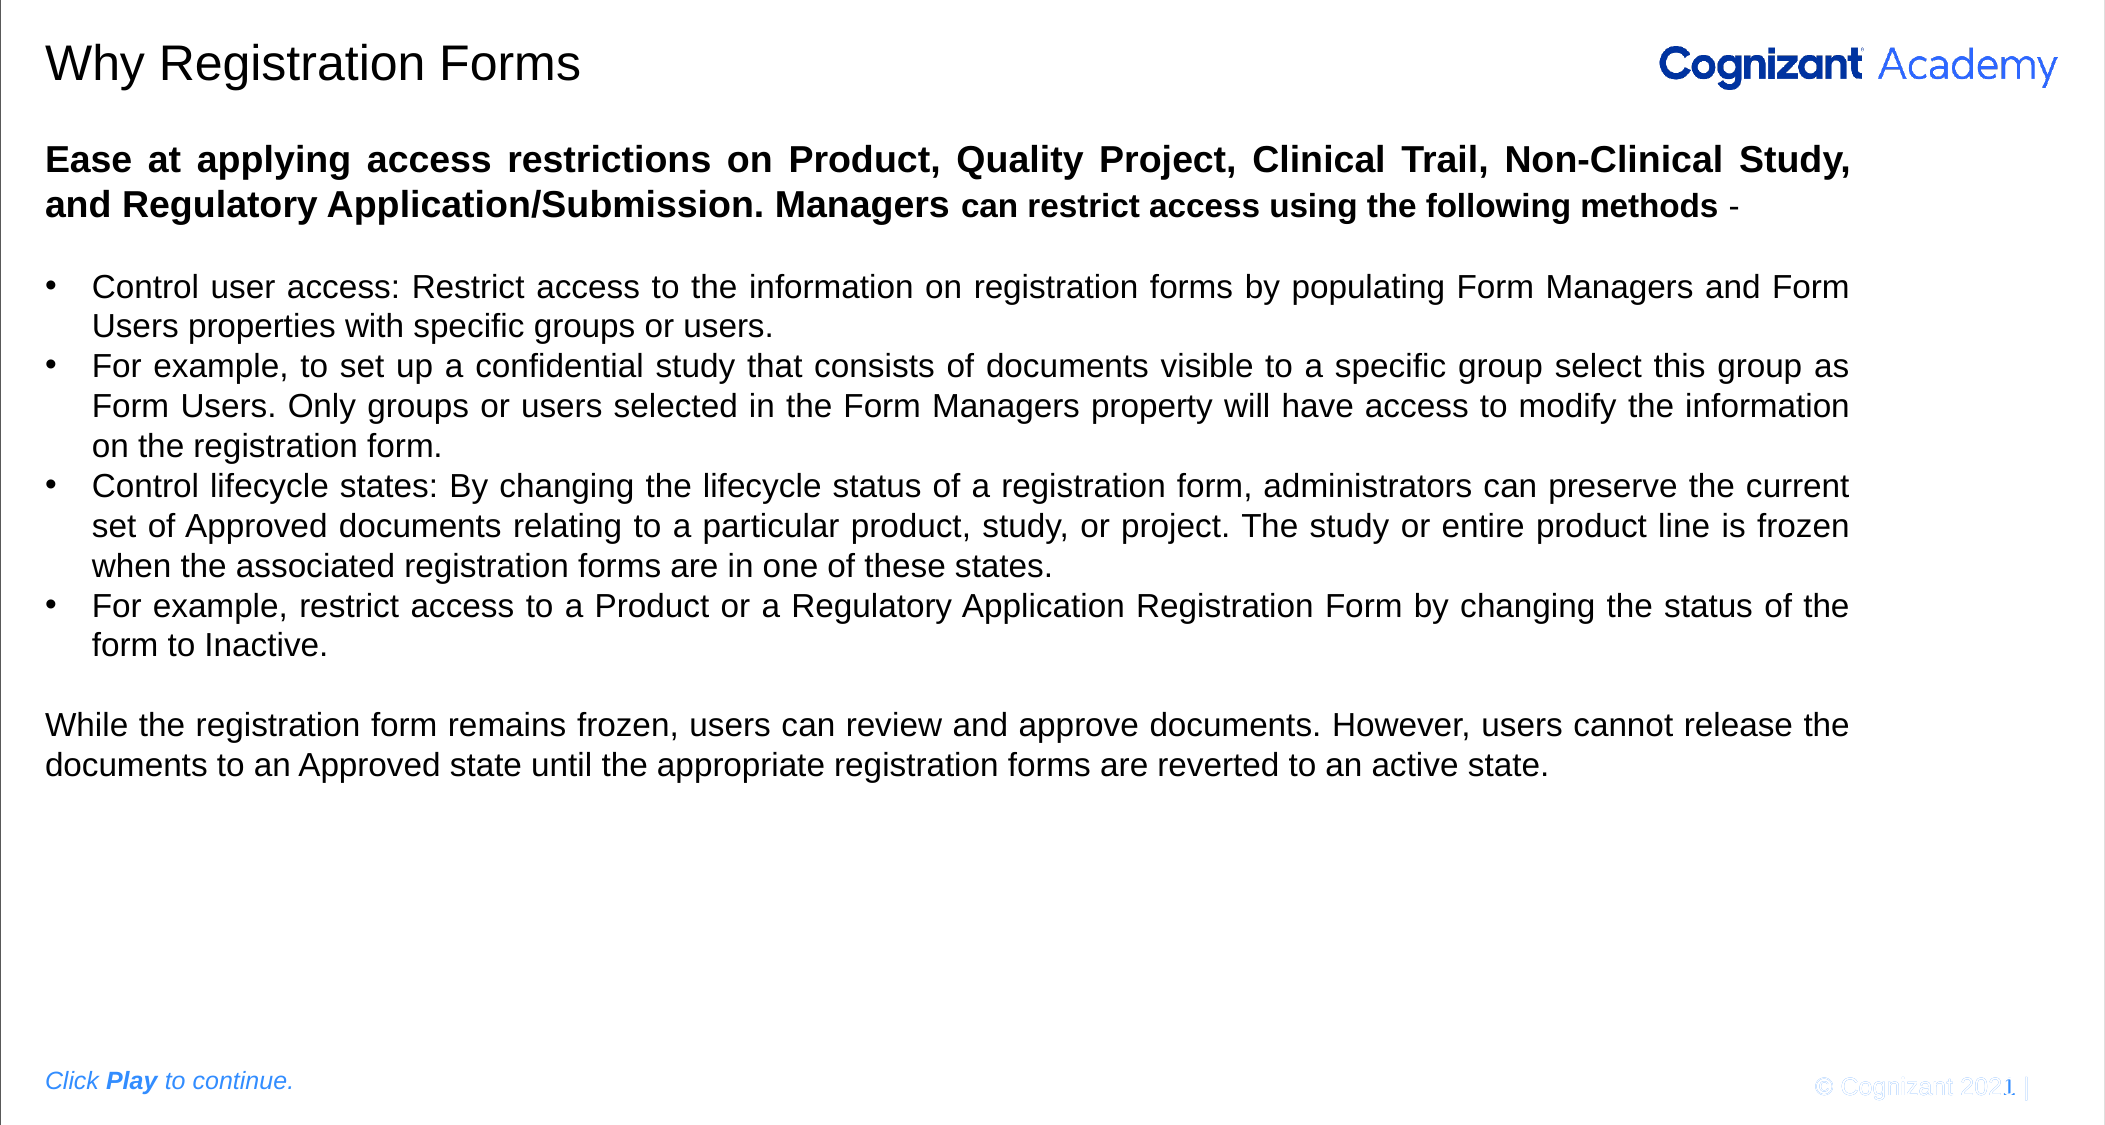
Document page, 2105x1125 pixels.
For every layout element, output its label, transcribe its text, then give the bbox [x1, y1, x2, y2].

list Click Play to continue. [45, 1065, 1238, 1110]
text_box © Cognizant 2020 | [1800, 1063, 2053, 1108]
title Why Registration Forms [45, 29, 1638, 100]
list Ease at applying access restrictions on Product, Quality Project, Clinical Trail, Non-Clinical Study, and Regulatory Application/Submission. Managers can restrict access using the following methods - Control user access: Restrict access to the information on registration forms by populating Form Managers and Form Users properties with specific groups or users. For example, to set up a confidential study that consists of documents visible to a specific group select this group as Form Users. Only groups or users selected in the Form Managers property will have access to modify the information on the registration form. Control lifecycle states: By changing the lifecycle status of a registration form, administrators can preserve the current set of Approved documents relating to a particular product, study, or project. The study or entire product line is frozen when the associated registration forms are in one of these states. For example, restrict access to a Product or a Regulatory Application Registration Form by changing the status of the form to Inactive. While the registration form remains frozen, users can review and approve documents. However, users cannot release the documents to an Approved state until the appropriate registration forms are reverted to an active state. [45, 135, 1853, 977]
picture [1633, 15, 2084, 117]
